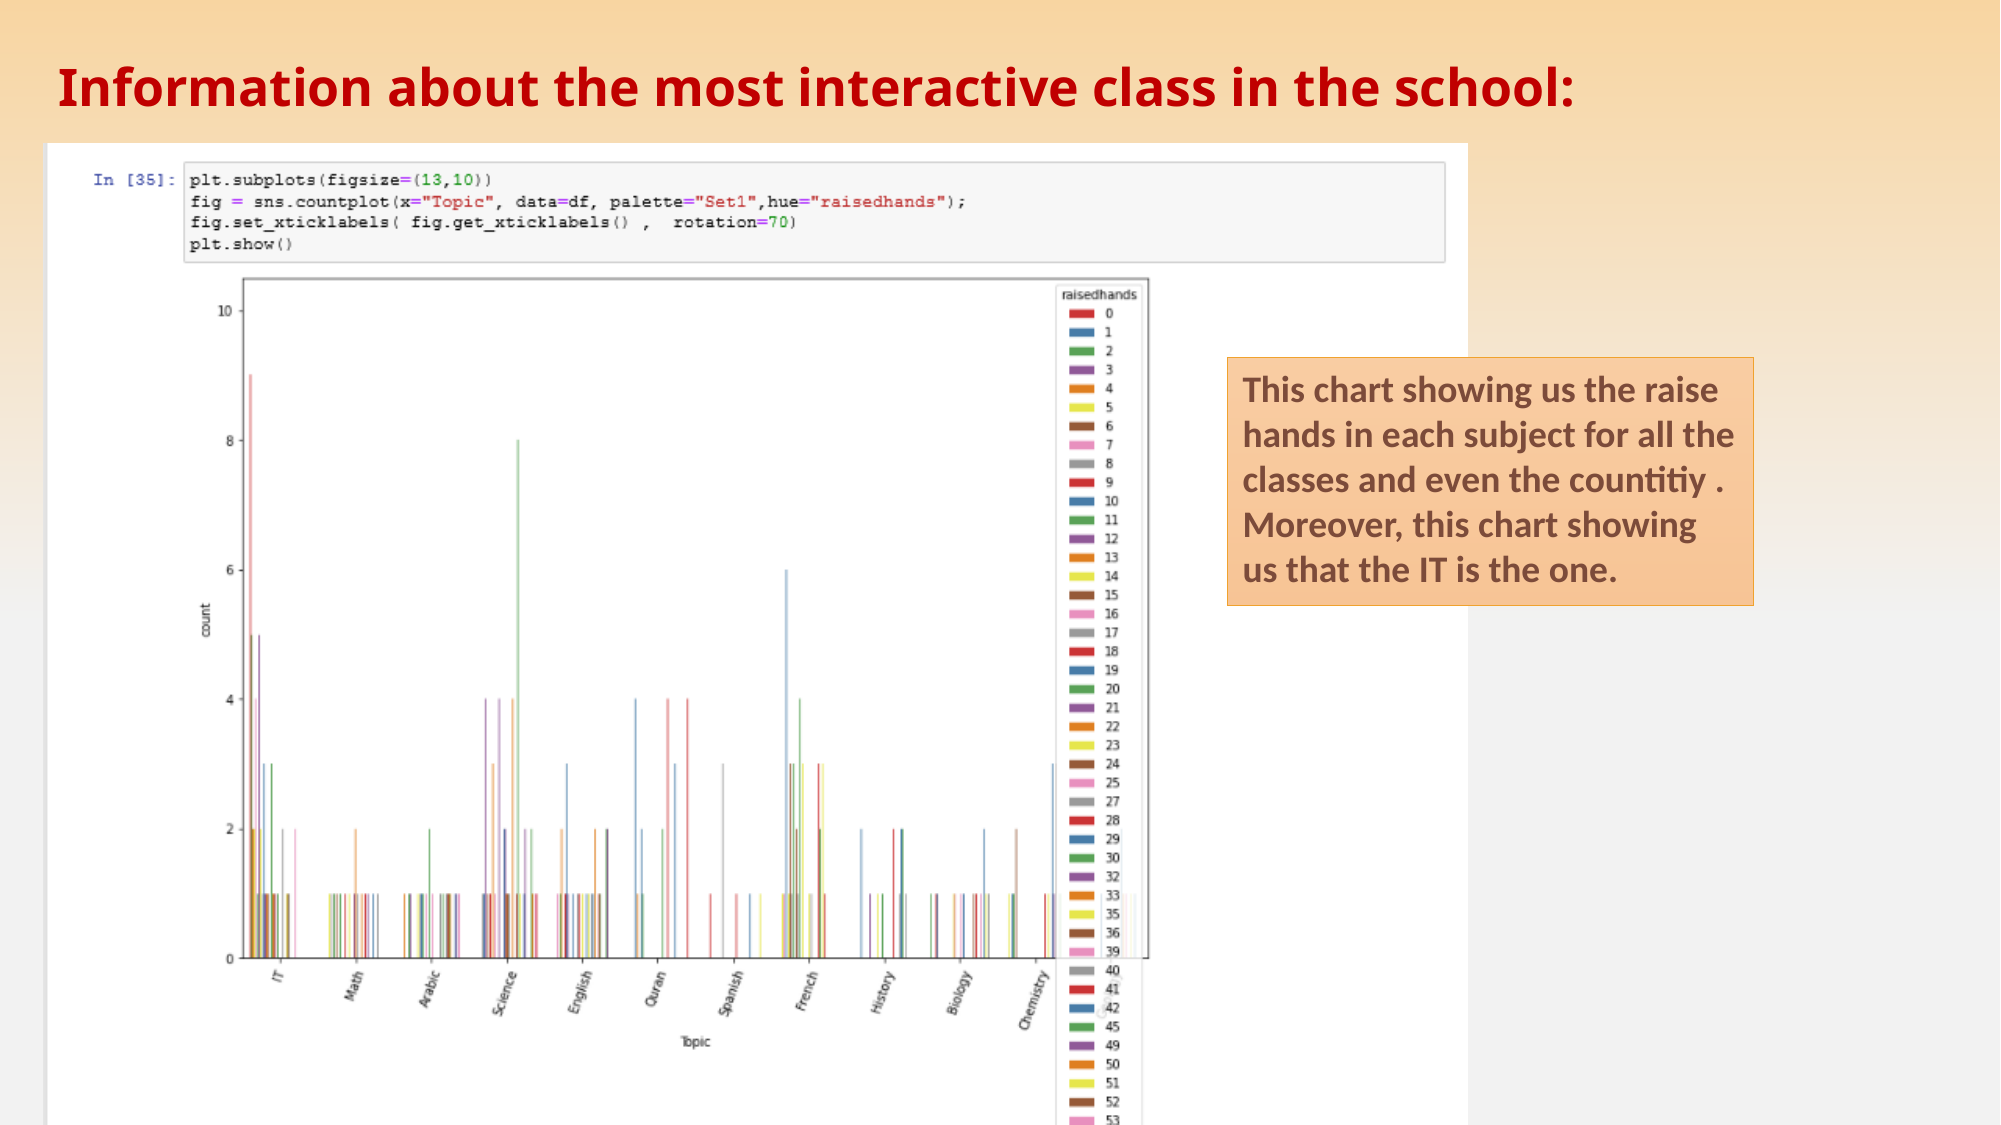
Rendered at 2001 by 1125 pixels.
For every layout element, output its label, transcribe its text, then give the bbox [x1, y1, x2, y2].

list [1468, 299, 1863, 1014]
picture [42, 143, 1468, 1125]
title Information about the most interactive class in the school: [43, 35, 1891, 144]
text_box This chart showing us the raise hands in each subject for all the classes and even the countitiy . Moreover, this chart showing us that the IT is the one. [1468, 357, 1754, 606]
